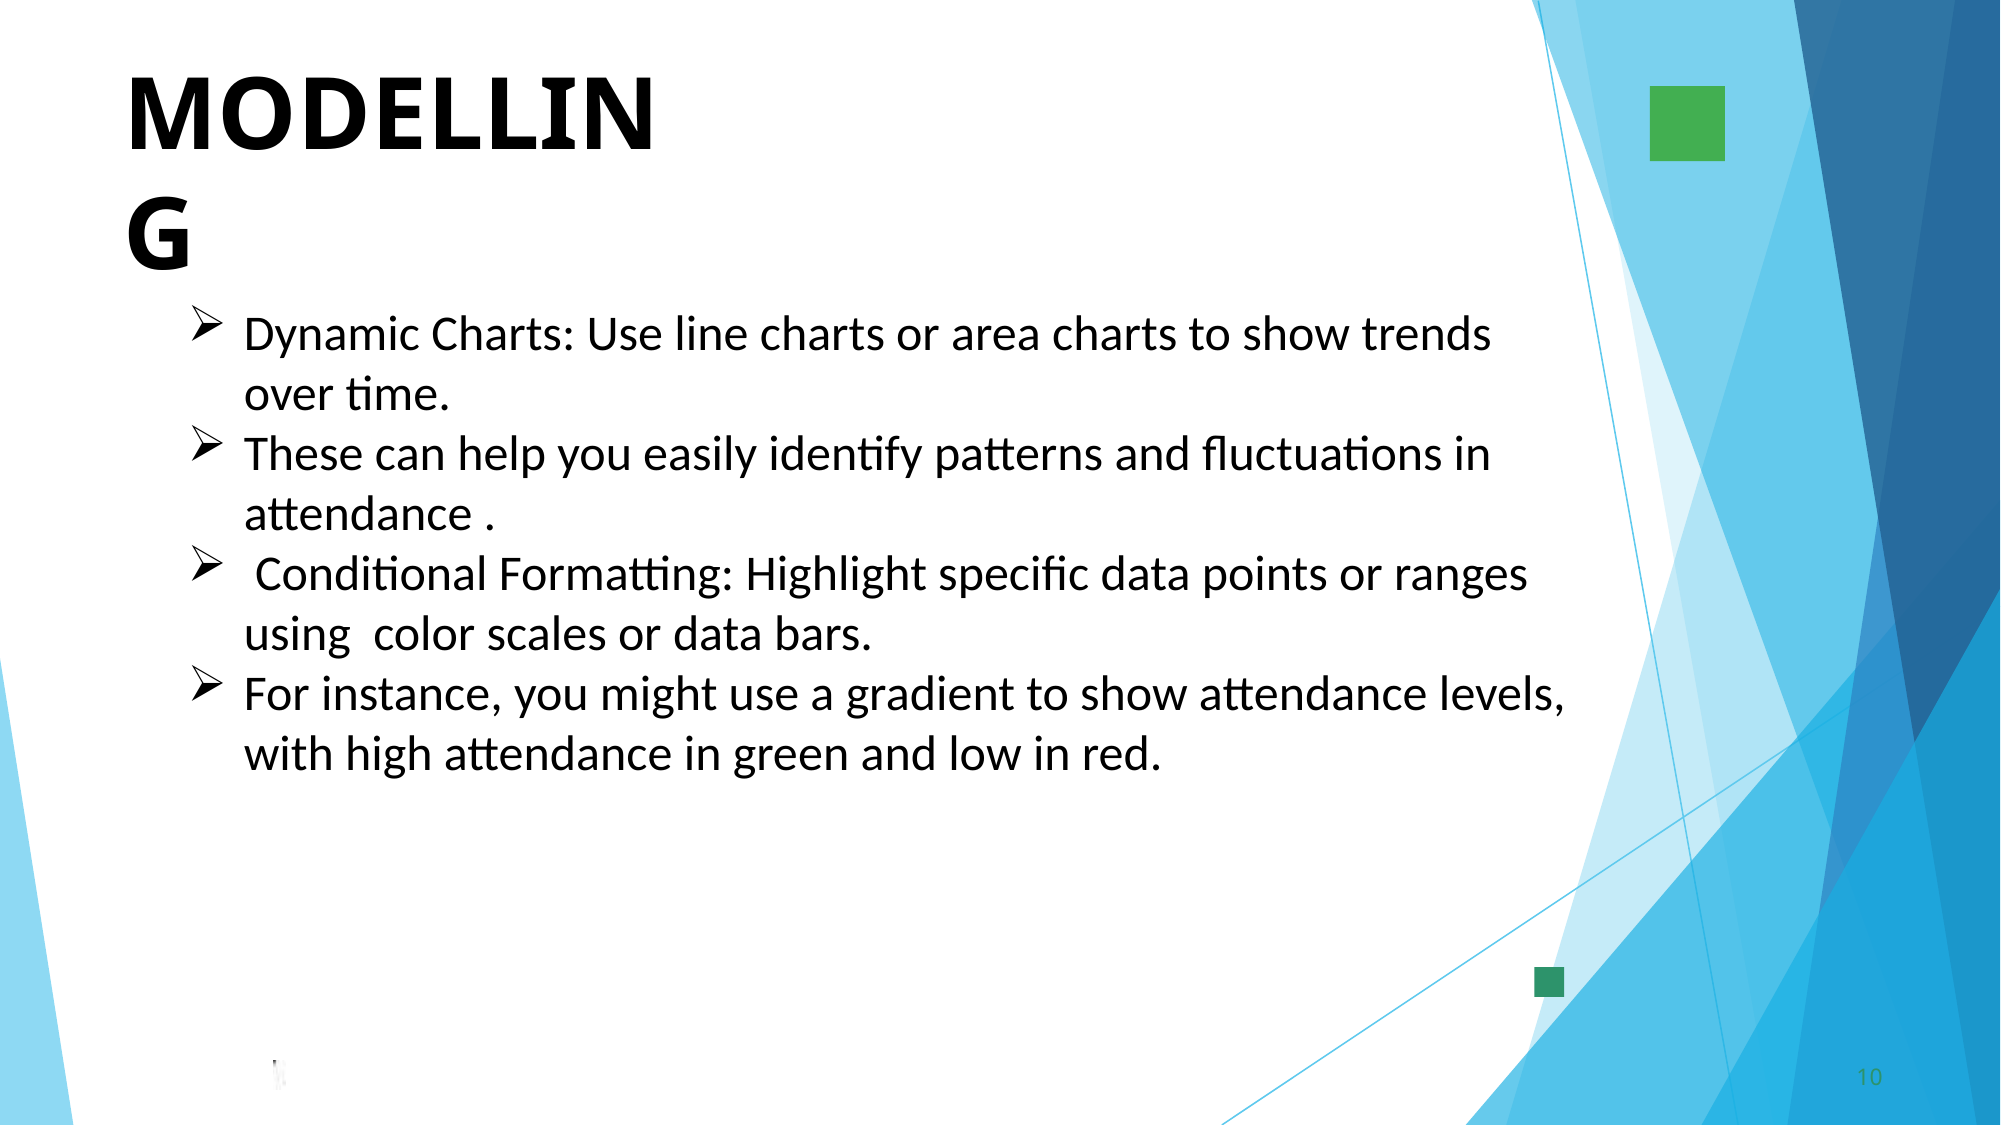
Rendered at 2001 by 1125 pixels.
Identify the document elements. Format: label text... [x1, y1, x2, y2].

text_box 10 [1849, 1061, 1888, 1095]
picture [273, 1060, 287, 1091]
text_box [1649, 86, 1725, 162]
subtitle Dynamic Charts: Use line charts or area charts to show trends over time. These can help you easily identify patterns and fluctuations in attendance . Conditional Formatting: Highlight specific data points or ranges using color scales or data bars. For instance, you might use a gradient to show attendance levels, with high attendance in green and low in red. [187, 299, 1588, 785]
text_box [1534, 967, 1565, 997]
text_box MODELLING [121, 47, 664, 290]
